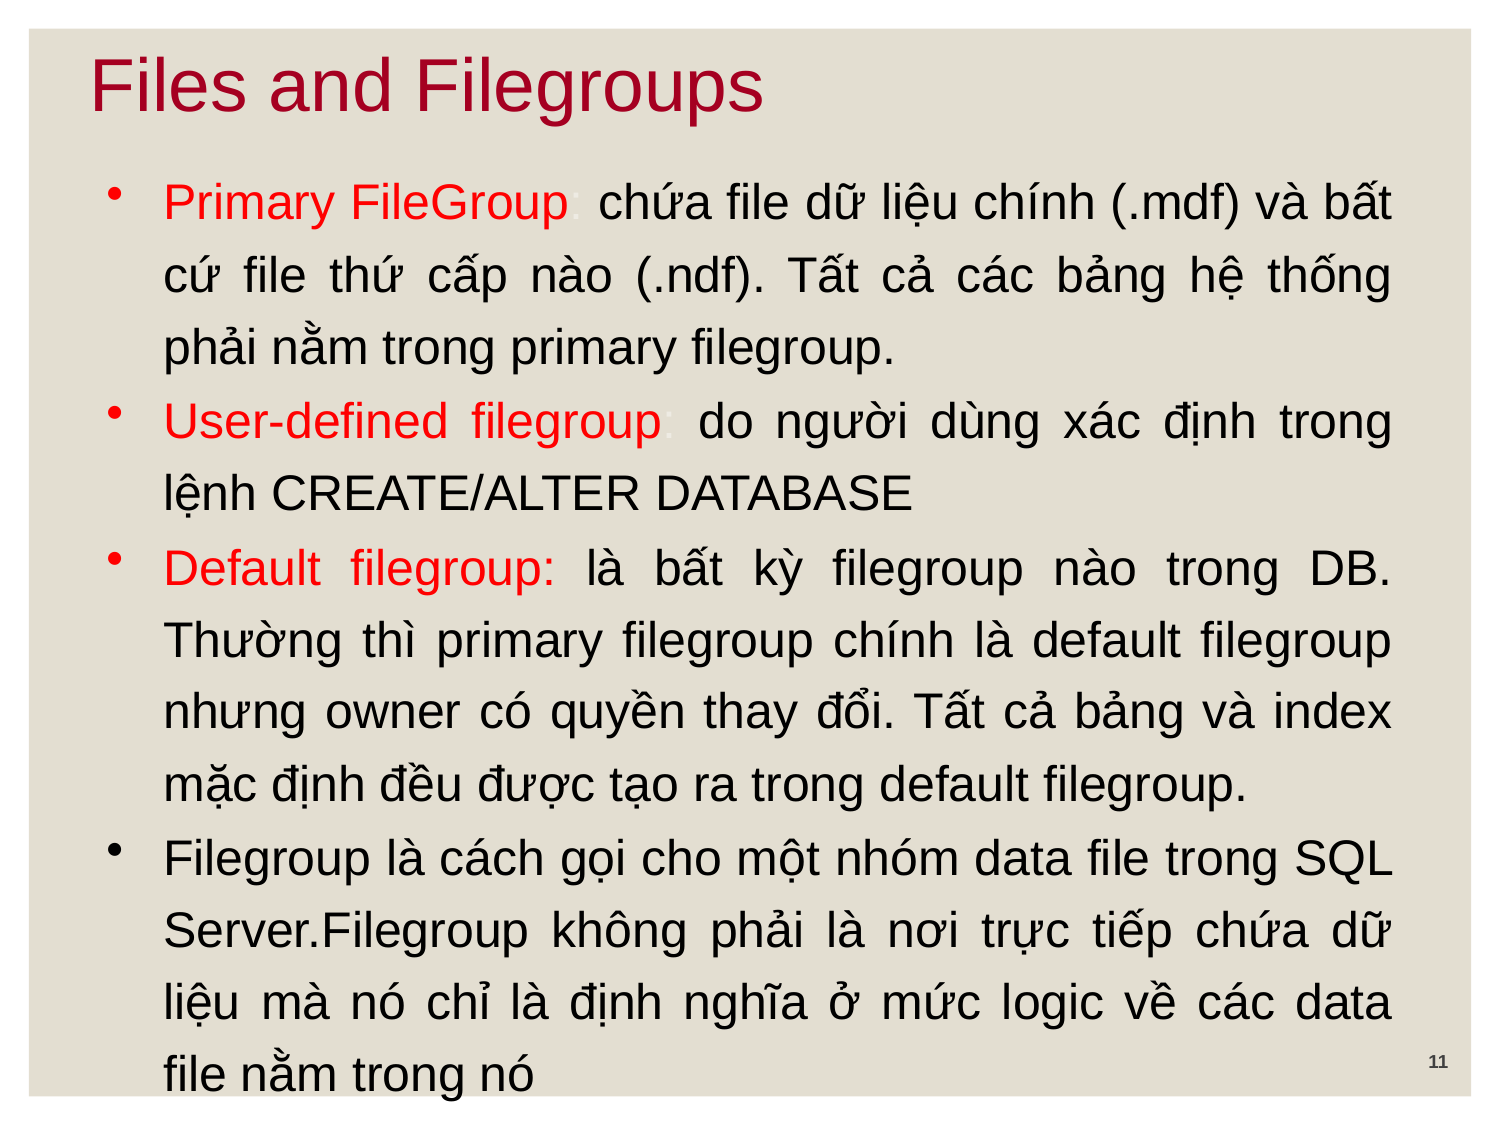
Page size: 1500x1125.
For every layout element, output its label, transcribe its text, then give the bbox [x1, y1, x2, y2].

text_box Primary FileGroup: chứa file dữ liệu chính (.mdf) và bất cứ file thứ cấp nào (.ndf). Tất cả các bảng hệ thống phải nằm trong primary filegroup. User-defined filegroup: do người dùng xác định trong lệnh CREATE/ALTER DATABASE Default filegroup: là bất kỳ filegroup nào trong DB. Thường thì primary filegroup chính là default filegroup nhưng owner có quyền thay đổi. Tất cả bảng và index mặc định đều được tạo ra trong default filegroup. Filegroup là cách gọi cho một nhóm data file trong SQL Server.Filegroup không phải là nơi trực tiếp chứa dữ liệu mà nó chỉ là định nghĩa ở mức logic về các data file nằm trong nó [91, 150, 1409, 1109]
text_box Files and Filegroups [74, 20, 1425, 142]
slide_number 11 [1283, 1035, 1464, 1080]
